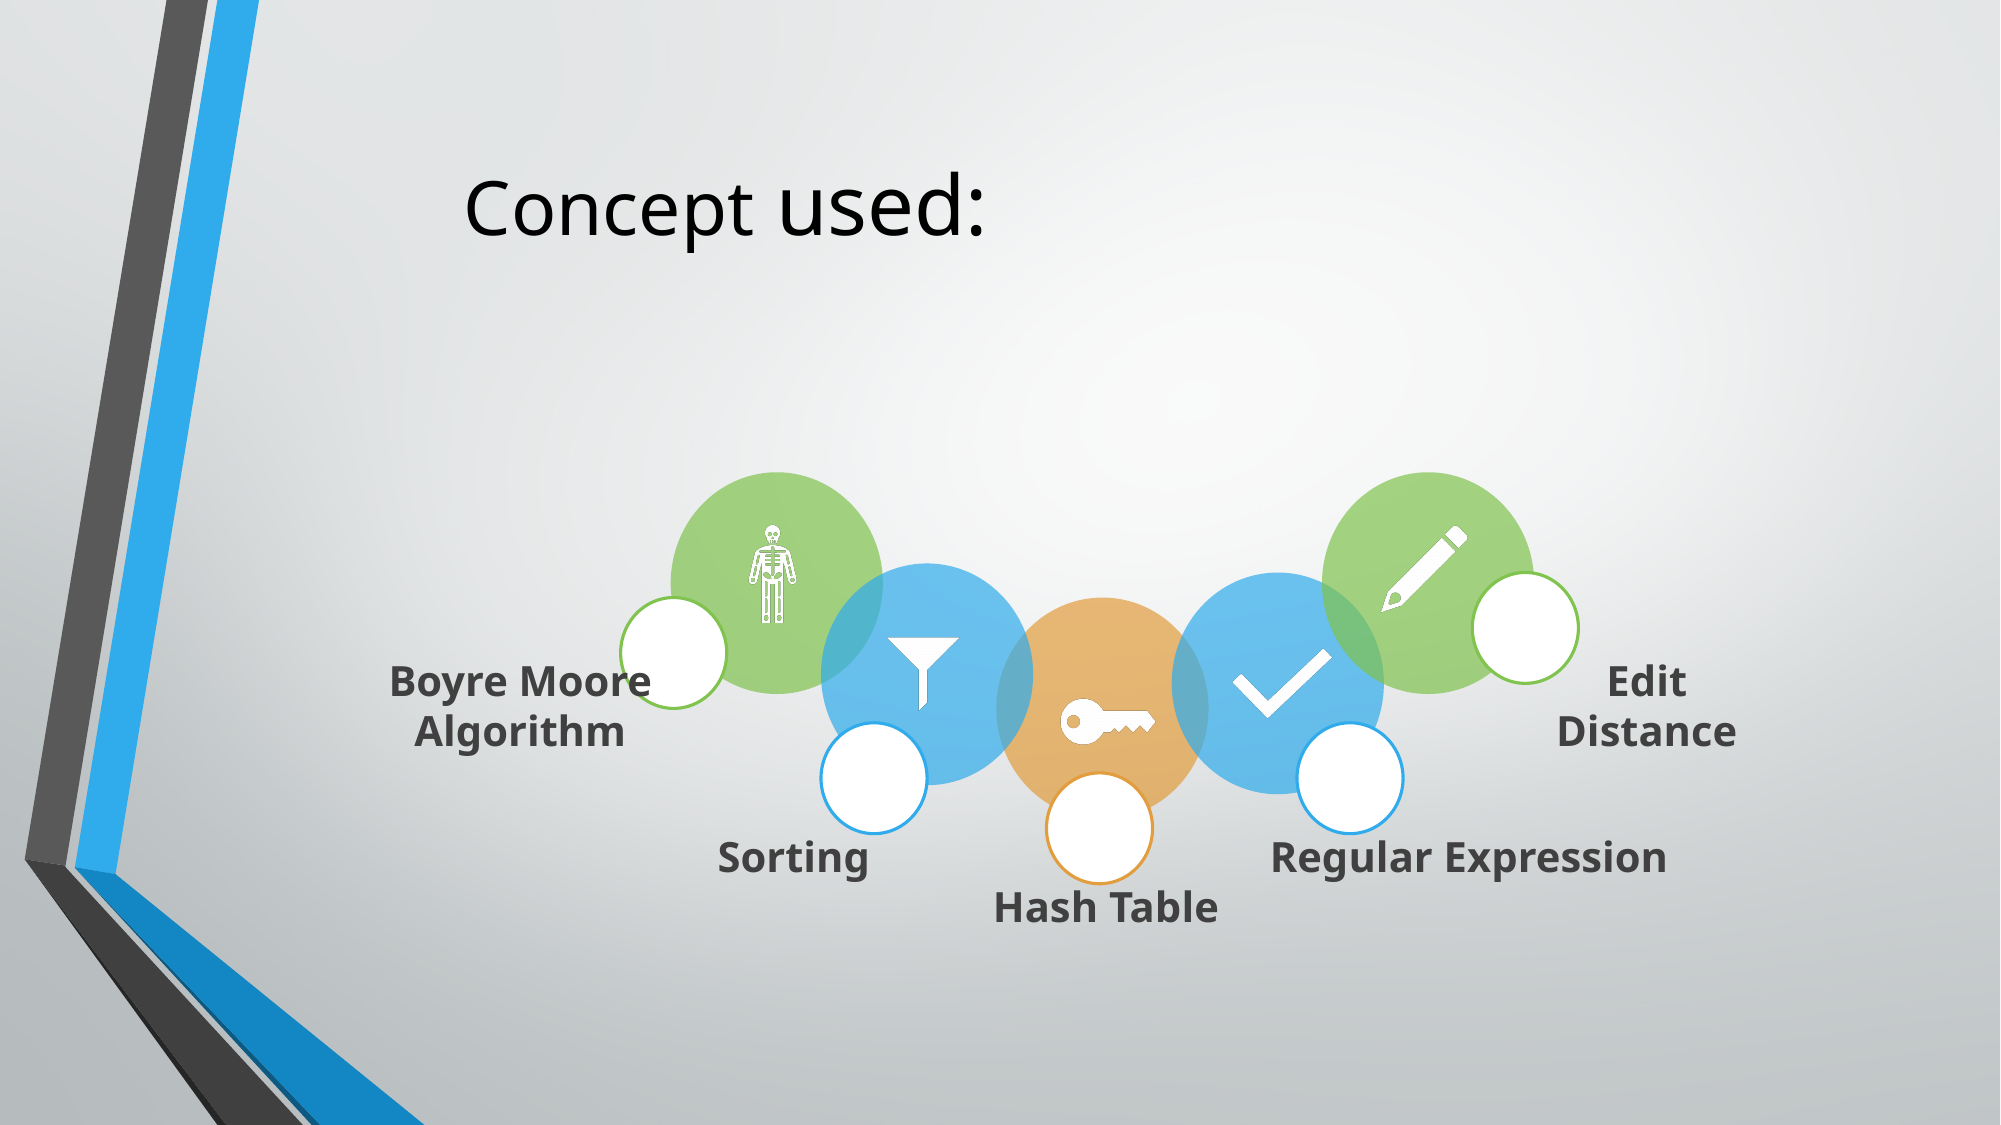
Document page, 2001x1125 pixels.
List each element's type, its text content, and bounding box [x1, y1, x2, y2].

text_box Regular Expression [1254, 823, 1683, 888]
text_box [1404, 470, 1535, 600]
text_box [1404, 516, 1477, 622]
text_box Boyre Moore Algorithm [370, 647, 620, 763]
text_box Sorting [692, 884, 885, 888]
text_box [1404, 622, 1492, 696]
text_box [1471, 571, 1580, 685]
title Concept used: [243, 112, 1209, 292]
text_box Edit Distance [1522, 647, 1772, 763]
text_box Hash Table [978, 884, 1234, 938]
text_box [620, 471, 1404, 884]
